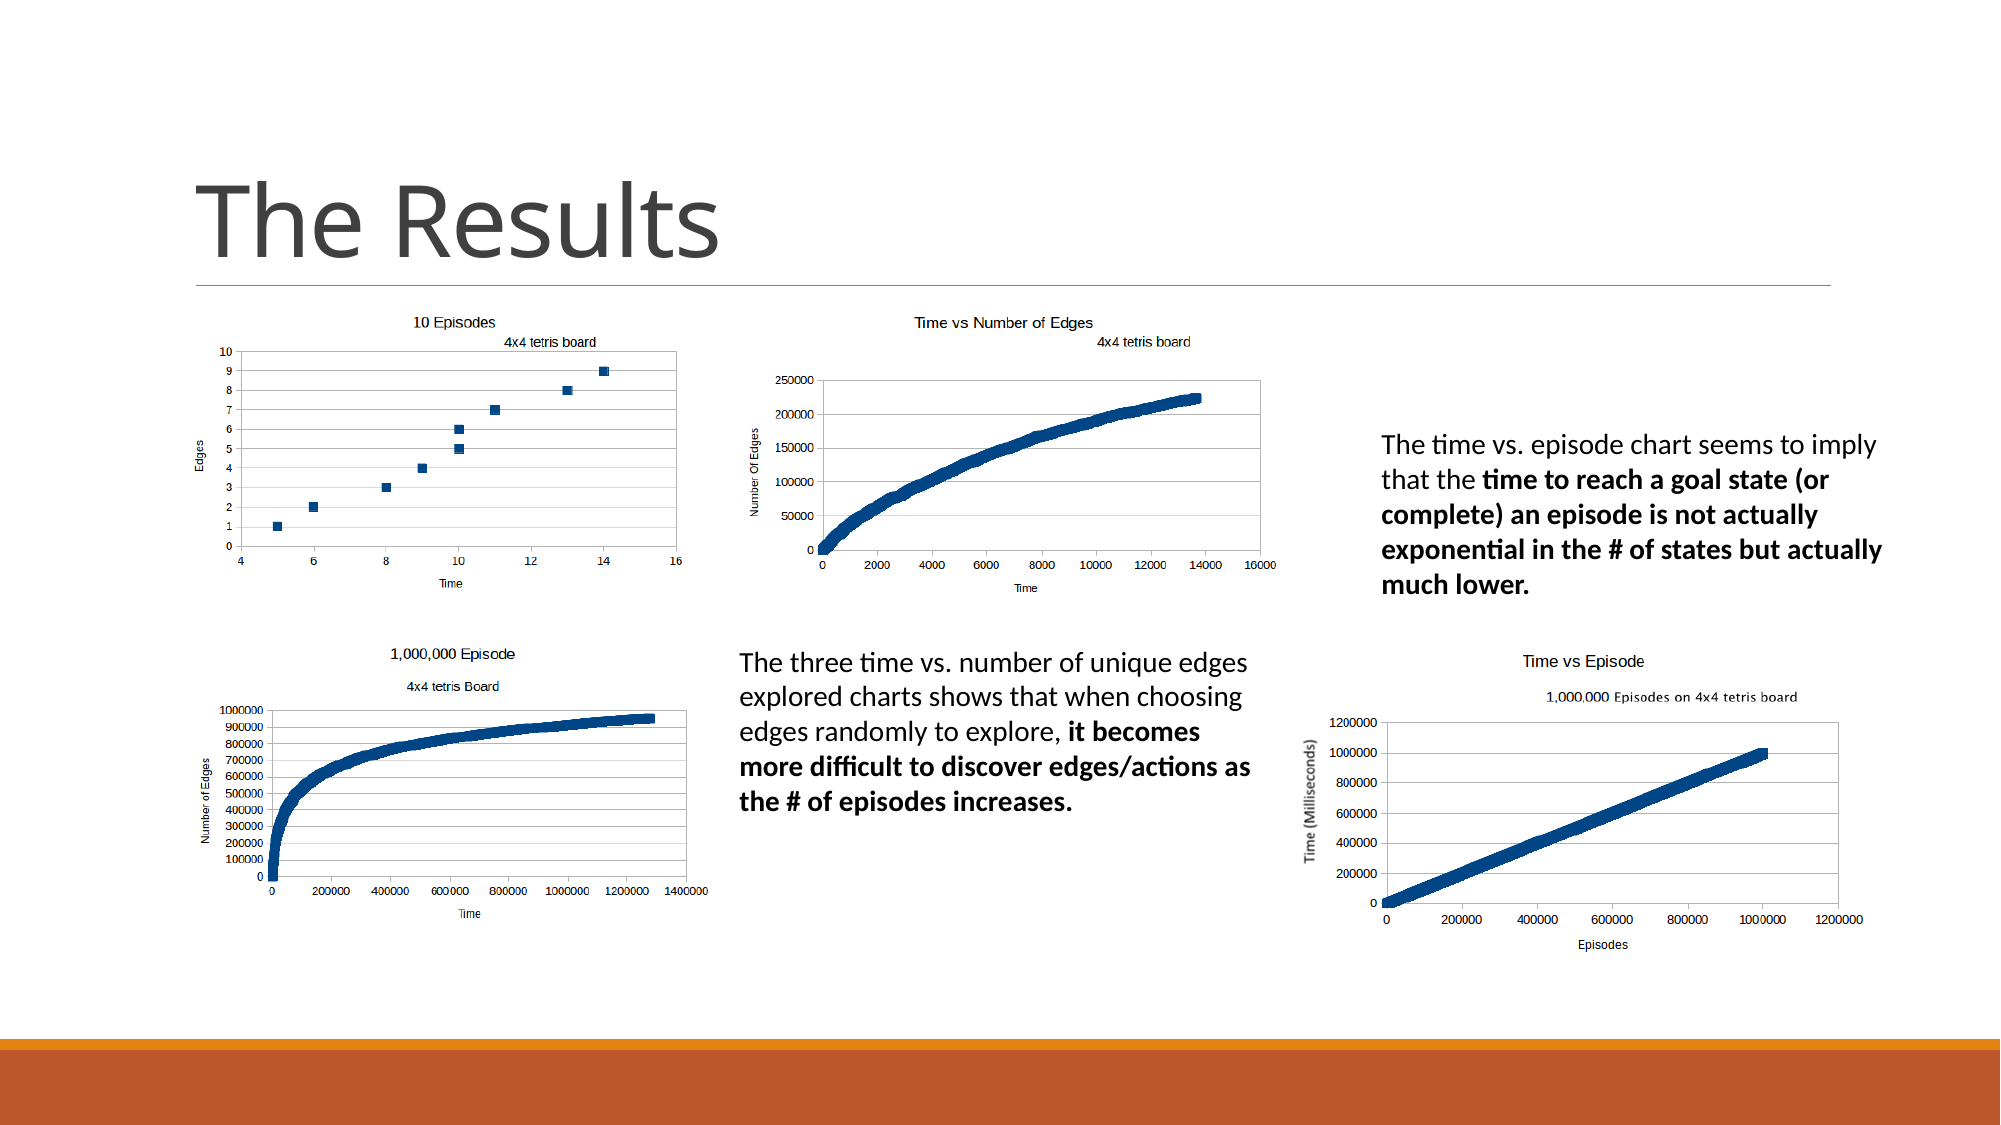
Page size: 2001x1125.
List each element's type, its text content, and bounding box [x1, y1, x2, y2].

text_box The time vs. episode chart seems to imply that the time to reach a goal state (or complete) an episode is not actually exponential in the # of states but actually much lower. [1366, 418, 1917, 608]
picture [1285, 634, 1881, 971]
text_box The three time vs. number of unique edges explored charts shows that when choosing edges randomly to explore, it becomes more difficult to discover edges/actions as the # of episodes increases. [733, 635, 1284, 825]
title The Results [180, 47, 1830, 285]
picture [179, 298, 1287, 613]
picture [179, 629, 726, 938]
